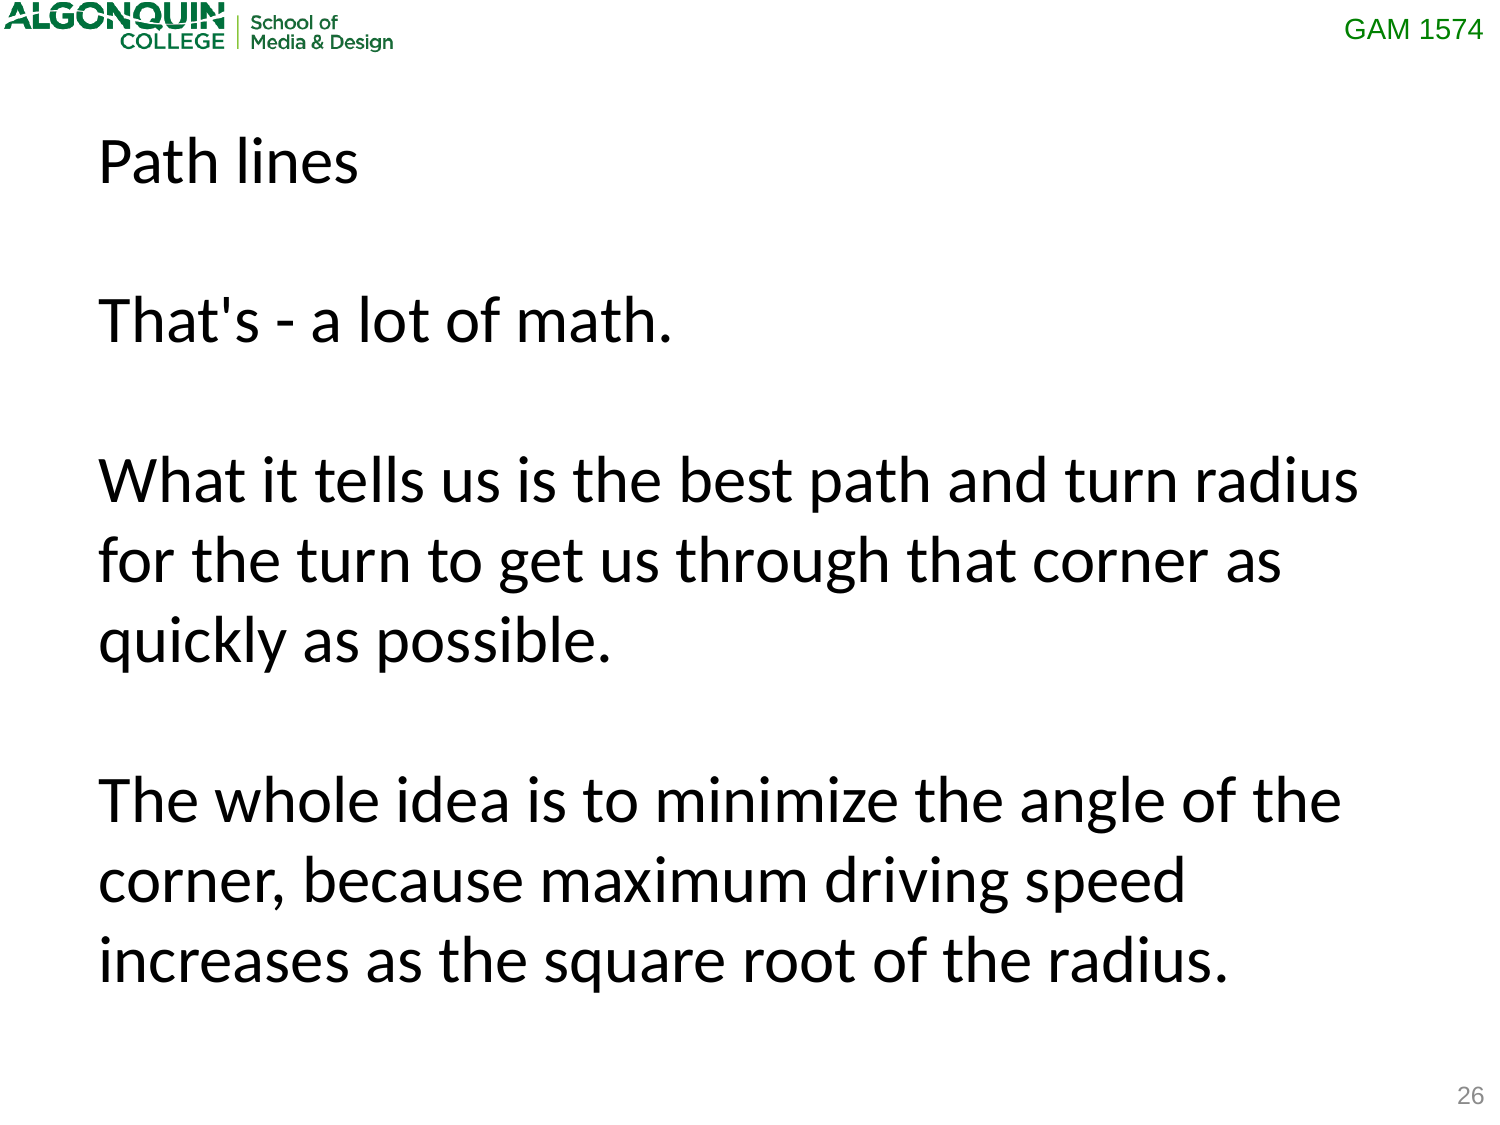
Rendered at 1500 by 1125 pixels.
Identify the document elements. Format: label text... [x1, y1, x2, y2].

text_box Path lines That's - a lot of math. What it tells us is the best path and turn radius for the turn to get us through that corner as quickly as possible. The whole idea is to minimize the angle of the corner, because maximum driving speed increases as the square root of the radius. [83, 109, 1434, 1004]
slide_number 26 [1149, 1065, 1500, 1125]
picture [0, 0, 399, 54]
